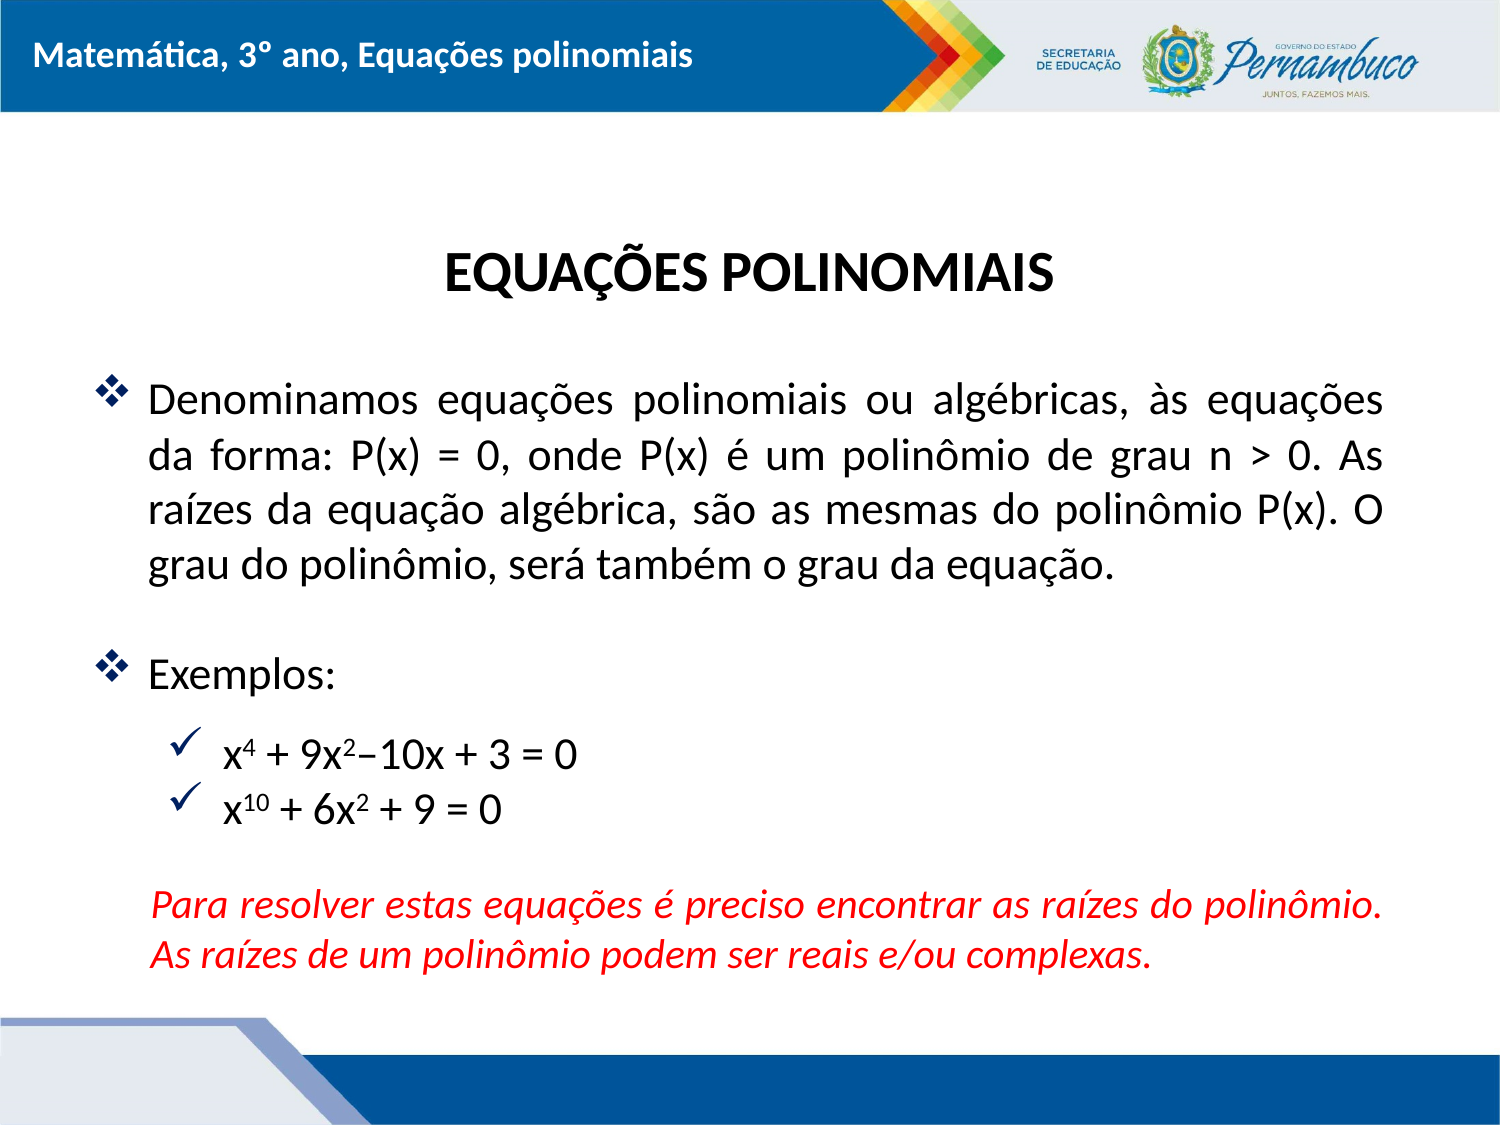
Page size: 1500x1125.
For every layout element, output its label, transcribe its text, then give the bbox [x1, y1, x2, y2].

text_box Para resolver estas equações é preciso encontrar as raízes do polinômio. As raízes de um polinômio podem ser reais e/ou complexas. [135, 869, 1400, 985]
text_box Denominamos equações polinomiais ou algébricas, às equações da forma: P(x) = 0, onde P(x) é um polinômio de grau n > 0. As raízes da equação algébrica, são as mesmas do polinômio P(x). O grau do polinômio, será também o grau da equação. Exemplos: x4 + 9x2–10x + 3 = 0 x10 + 6x2 + 9 = 0 [76, 361, 1400, 842]
title EQUAÇÕES POLINOMIAIS [75, 209, 1425, 398]
picture [0, 0, 1500, 1125]
